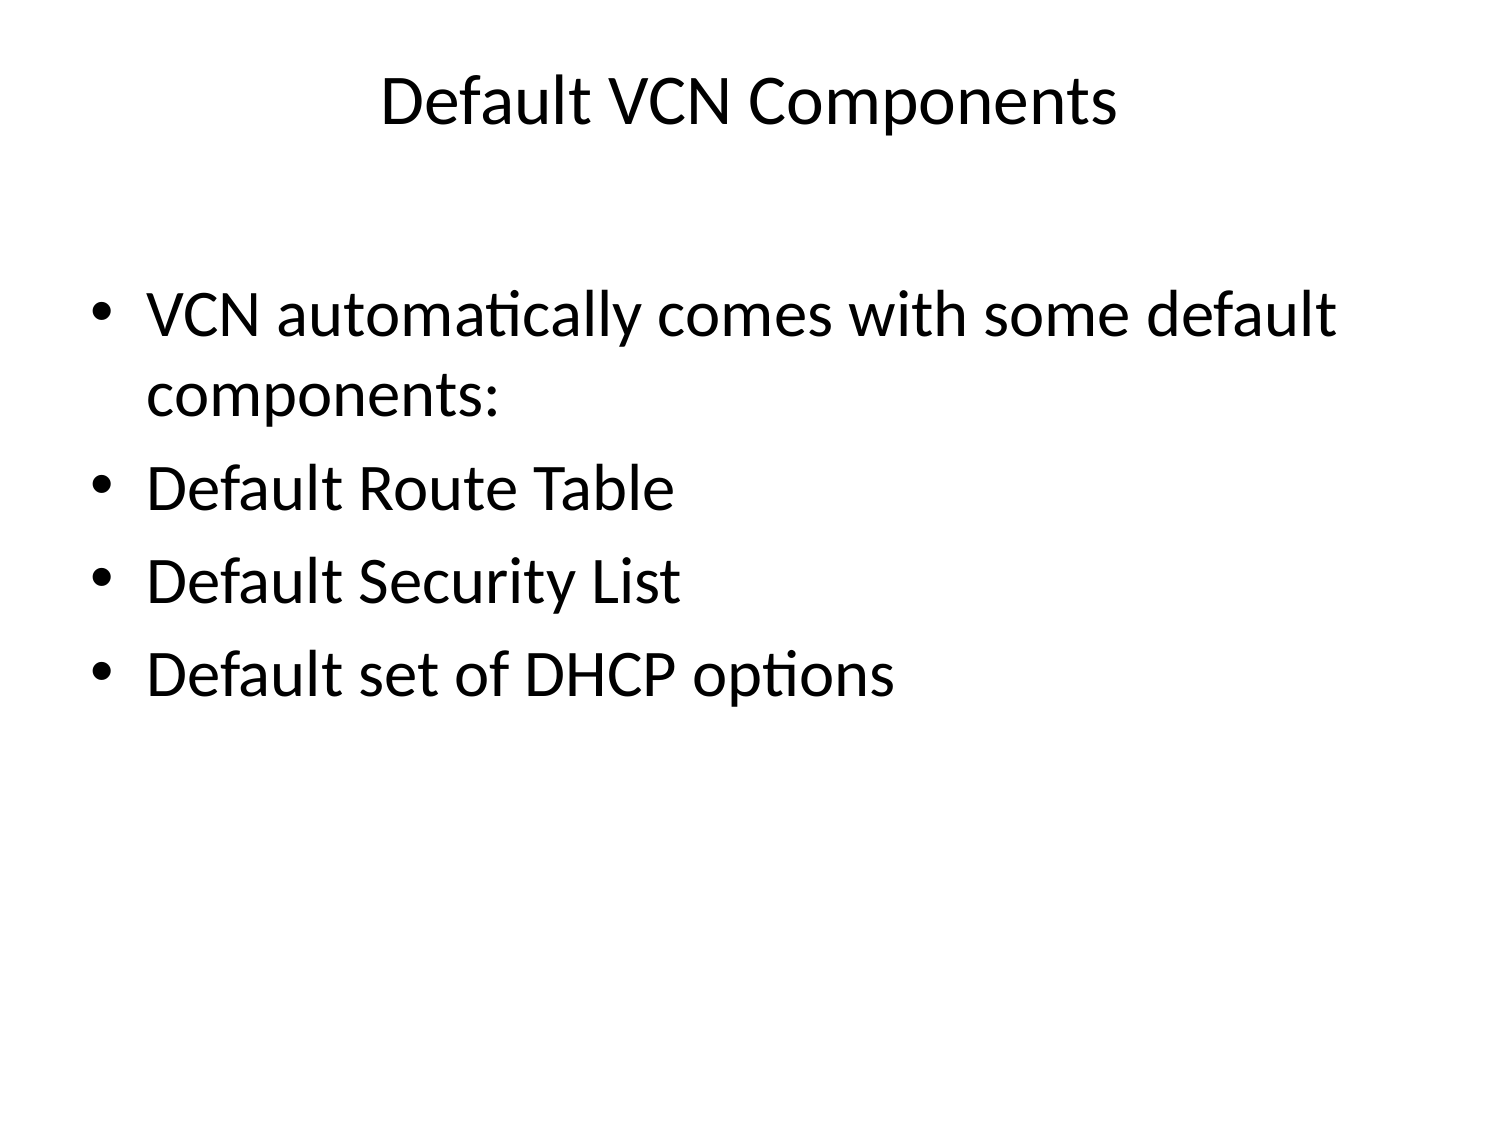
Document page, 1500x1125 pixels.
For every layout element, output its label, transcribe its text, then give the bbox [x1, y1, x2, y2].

list VCN automatically comes with some default components: Default Route Table Default Security List Default set of DHCP options [75, 262, 1425, 1005]
title Default VCN Components [75, 45, 1425, 233]
